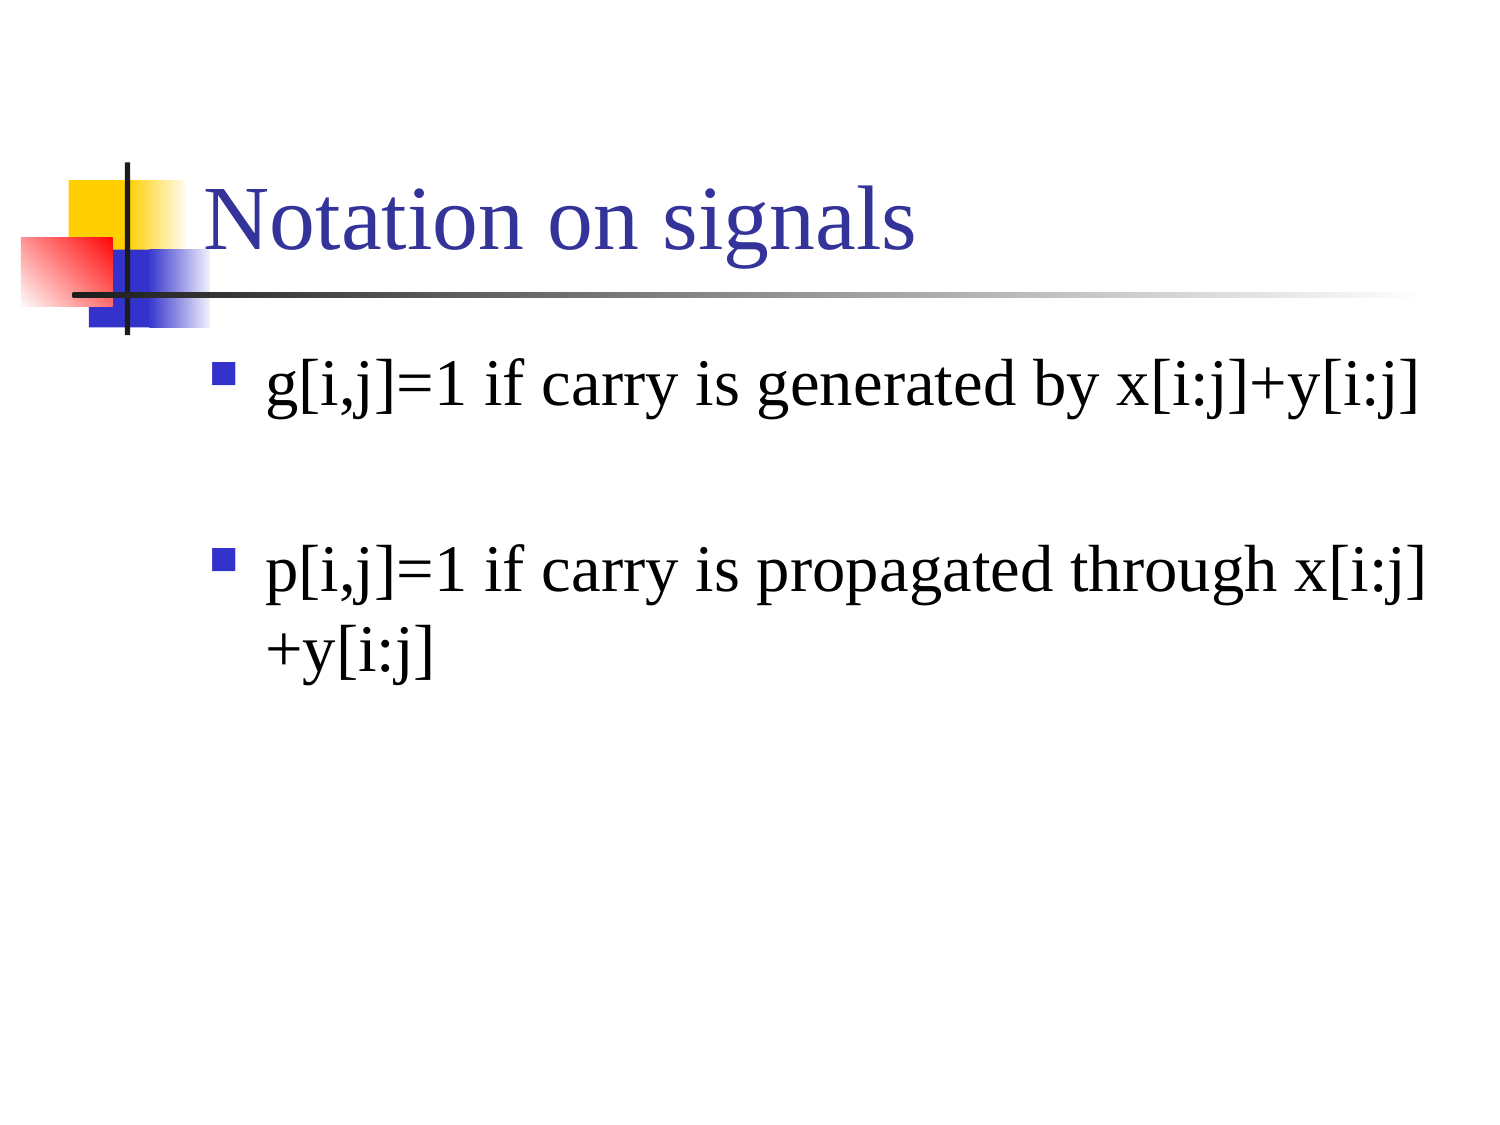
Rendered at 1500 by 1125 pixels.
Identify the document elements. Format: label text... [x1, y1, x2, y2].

list g[i,j]=1 if carry is generated by x[i:j]+y[i:j] p[i,j]=1 if carry is propagated through x[i:j]+y[i:j] [193, 331, 1469, 1006]
title Notation on signals [188, 35, 1468, 275]
